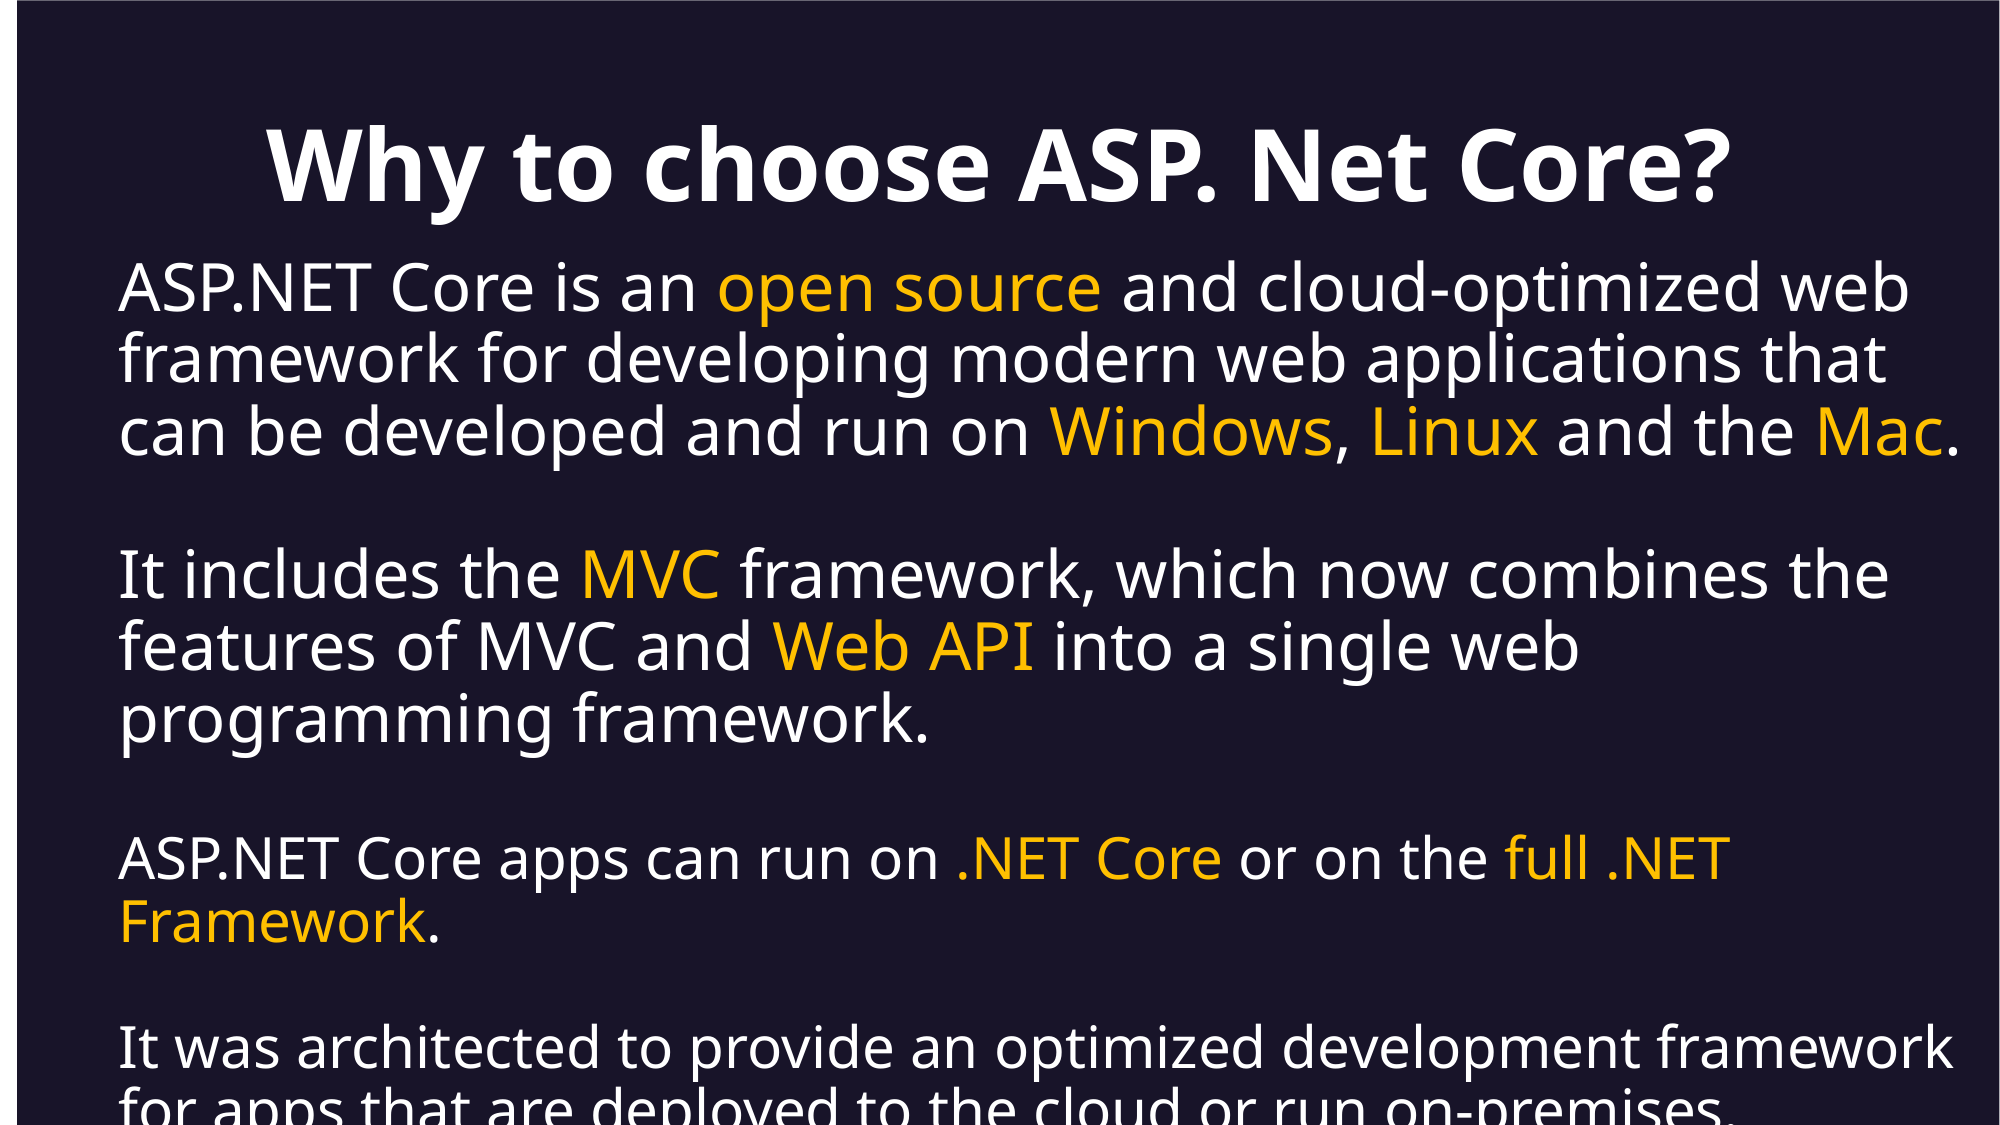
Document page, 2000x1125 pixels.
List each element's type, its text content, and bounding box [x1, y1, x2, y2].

text_box Why to choose ASP. Net Core? [103, 0, 1896, 156]
text_box [15, 0, 2000, 1125]
text_box ASP.NET Core is an open source and cloud-optimized web framework for developing modern web applications that can be developed and run on Windows, Linux and the Mac. It includes the MVC framework, which now combines the features of MVC and Web API into a single web programming framework. ASP.NET Core apps can run on .NET Core or on the full .NET Framework. It was architected to provide an optimized development framework for apps that are deployed to the cloud or run on-premises. [103, 156, 1980, 647]
